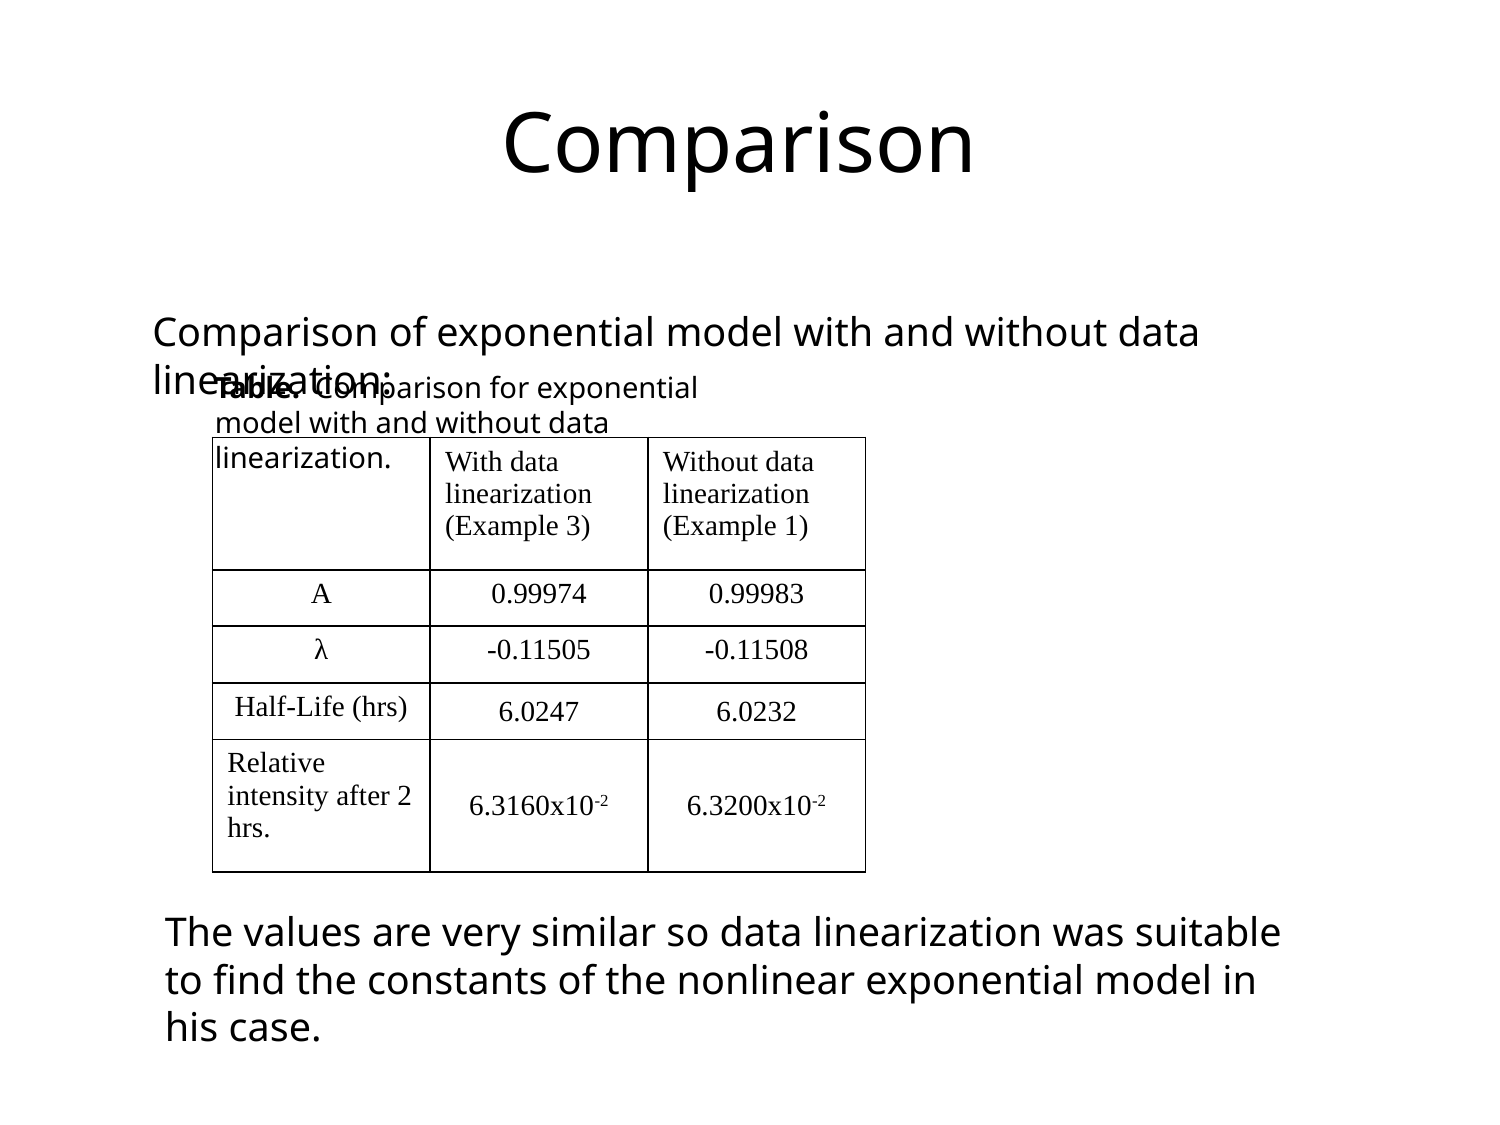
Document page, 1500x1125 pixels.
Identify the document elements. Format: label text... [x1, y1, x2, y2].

table_cell Half-Life (hrs) [213, 684, 429, 739]
table_cell λ [213, 627, 429, 682]
table_header With data linearization (Example 3) [431, 483, 647, 569]
table_cell -0.11508 [649, 627, 865, 682]
text_box Comparison of exponential model with and without data linearization: [137, 299, 1388, 410]
table_header [213, 483, 429, 569]
table_cell 6.3160x10-2 [431, 740, 647, 871]
table_cell 6.0247 [431, 684, 647, 739]
table_cell A [213, 571, 429, 625]
table_header Without data linearization (Example 1) [649, 438, 865, 569]
text_box Table. Comparison for exponential model with and without data linearization. [199, 362, 788, 483]
table_cell 6.3200x10-2 [649, 740, 865, 871]
table_cell Relative intensity after 2 hrs. [213, 740, 429, 871]
table_cell 6.0232 [649, 684, 865, 739]
table_cell 0.99983 [649, 571, 865, 625]
table_cell 0.99974 [431, 571, 647, 625]
title Comparison [74, 44, 1426, 233]
table_cell -0.11505 [431, 627, 647, 682]
text_box The values are very similar so data linearization was suitable to find the constants of the nonlinear exponential model in his case. [150, 899, 1313, 1058]
